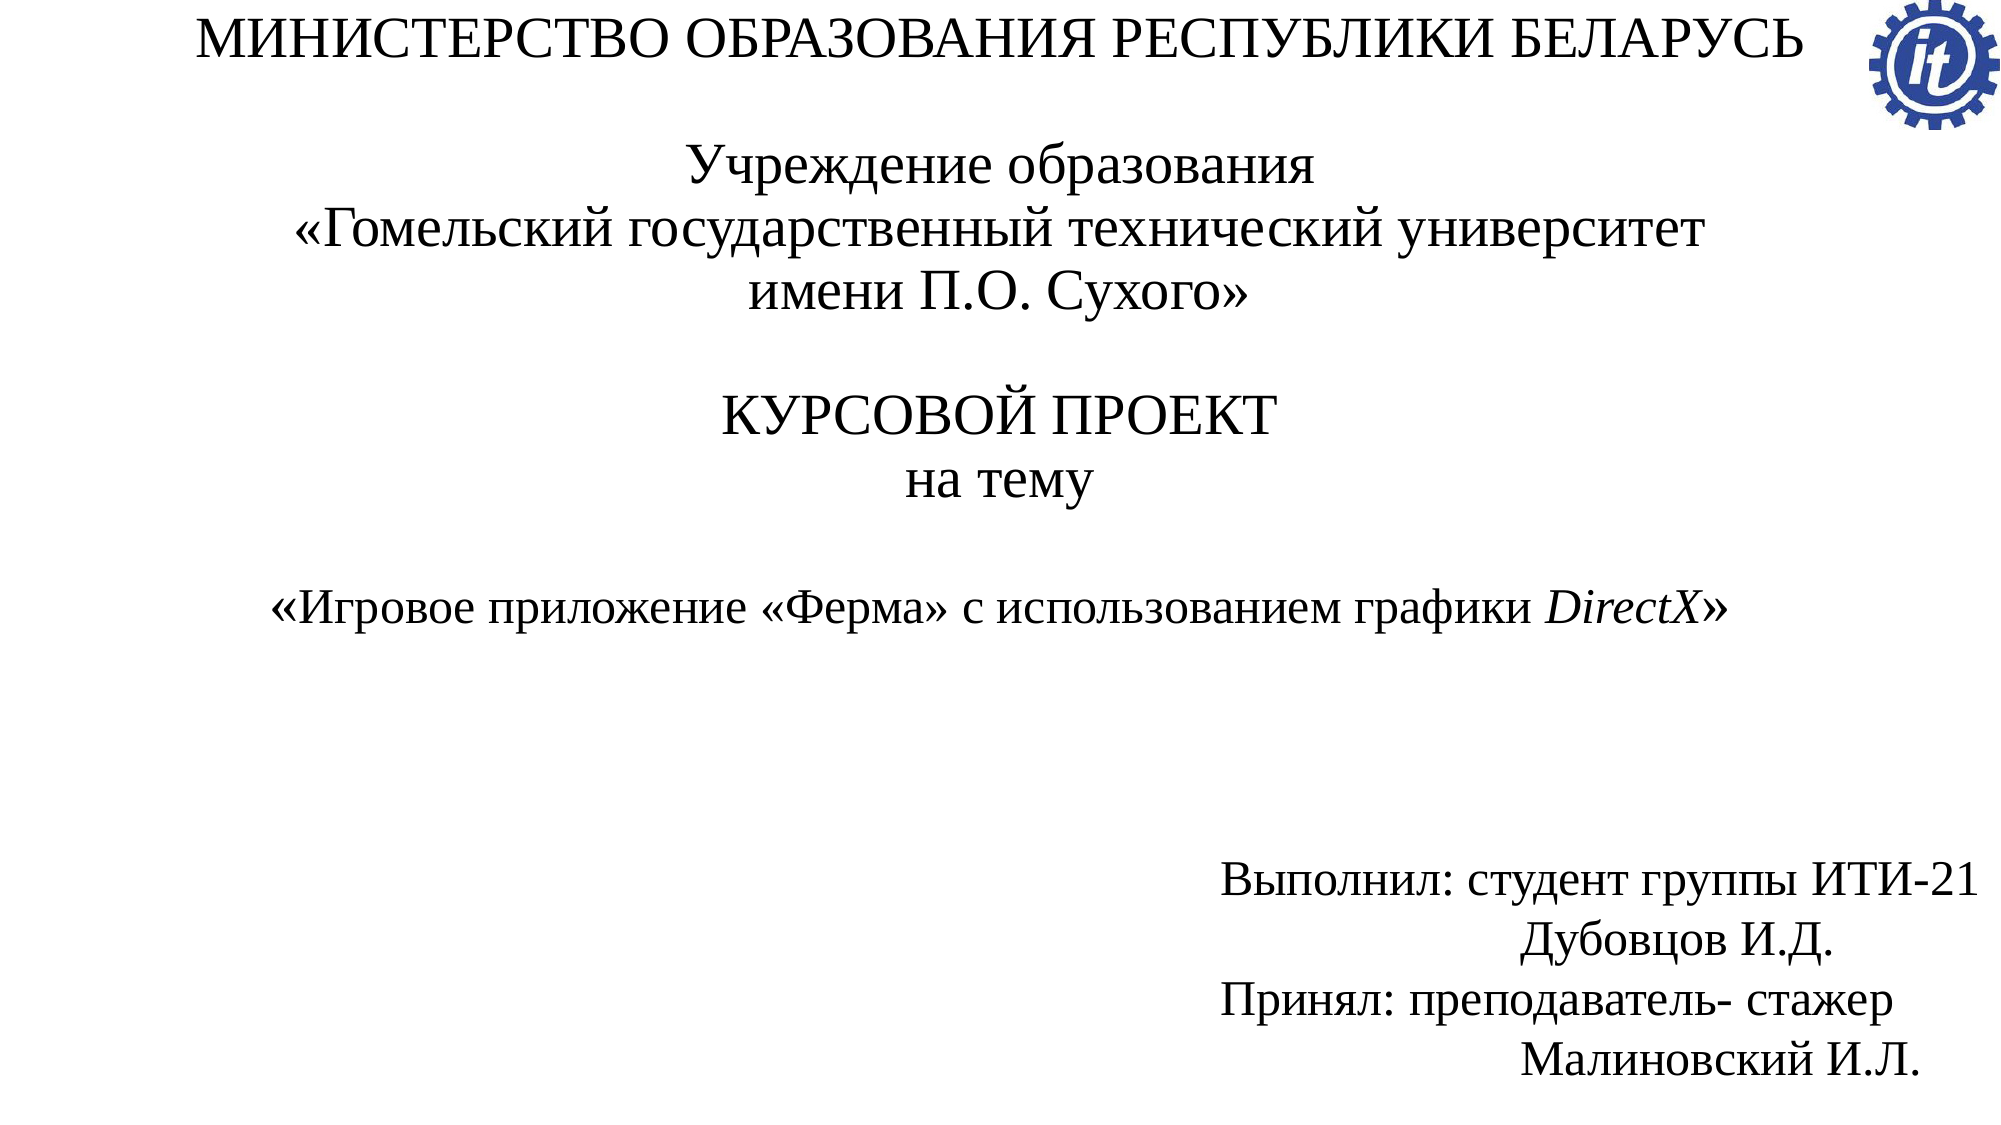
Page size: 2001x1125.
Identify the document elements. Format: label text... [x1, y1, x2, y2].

text_box Выполнил: студент группы ИТИ-21 Дубовцов И.Д. Принял: преподаватель- стажер Малиновский И.Л. [1205, 838, 1996, 1093]
picture [1869, 0, 2000, 130]
title МИНИСТЕРСТВО ОБРАЗОВАНИЯ РЕСПУБЛИКИ БЕЛАРУСЬ Учреждение образования «Гомельский государственный технический университет имени П.О. Сухого» КУРСОВОЙ ПРОЕКТ на тему «Игровое приложение «Ферма» с использованием графики DirectX» [0, 0, 2000, 839]
